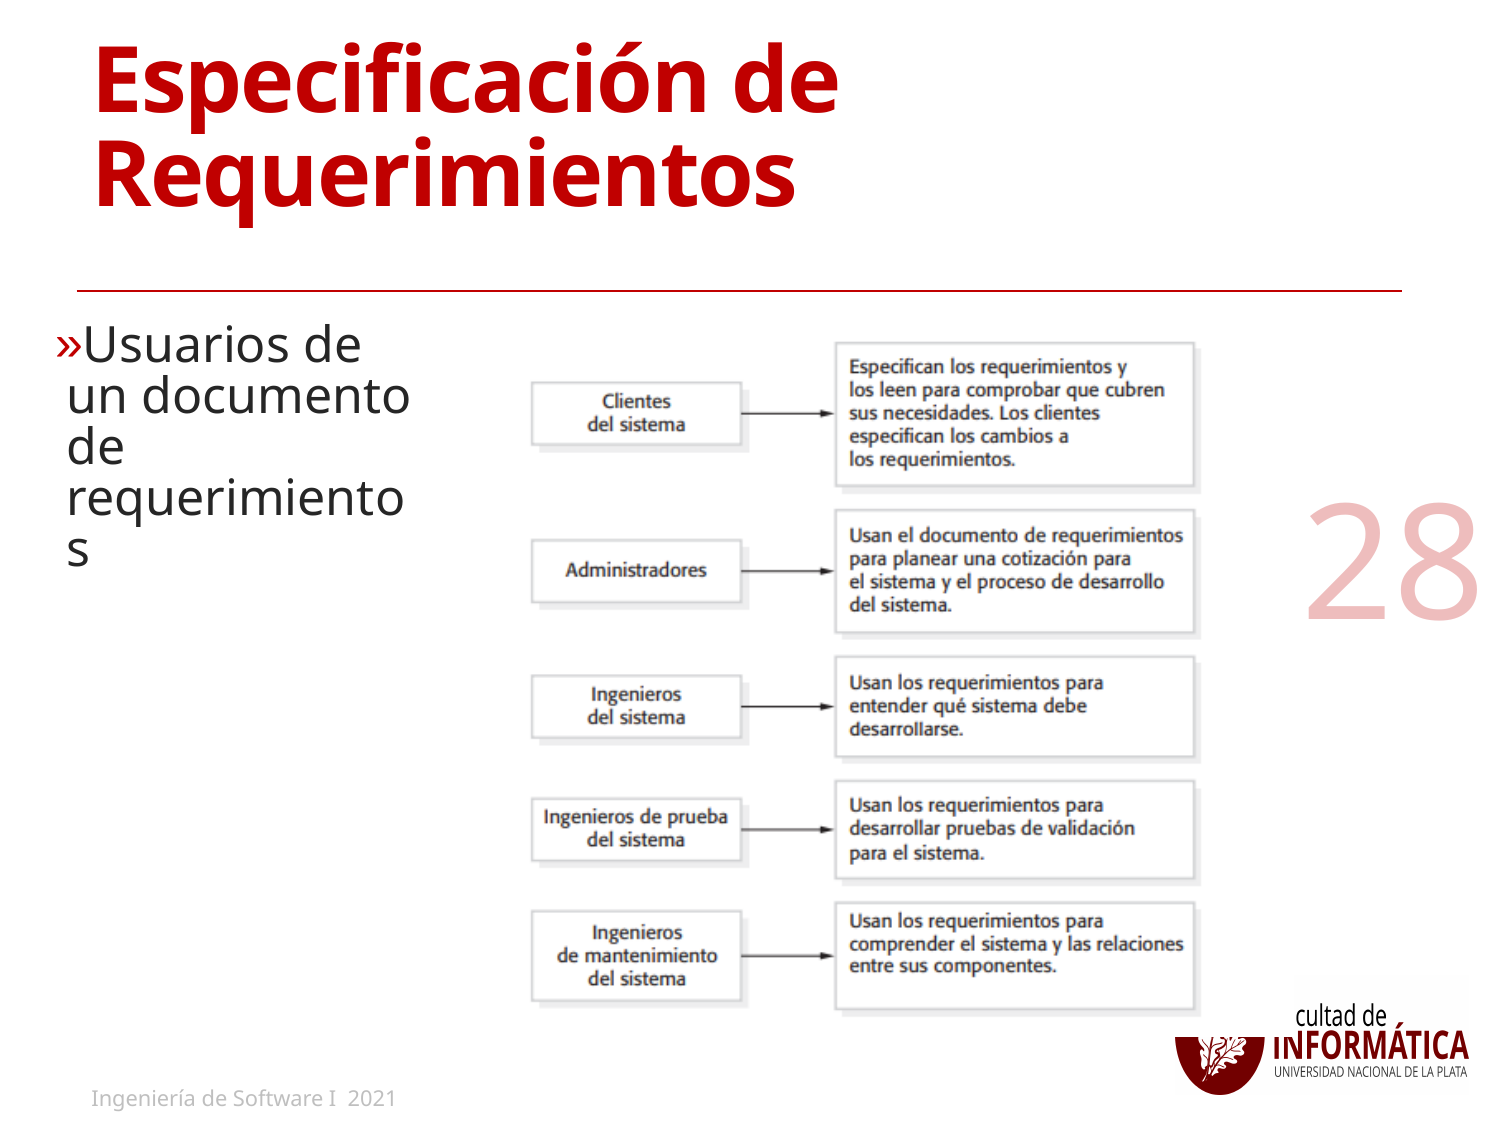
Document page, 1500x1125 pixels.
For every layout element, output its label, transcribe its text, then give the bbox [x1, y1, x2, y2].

list Usuarios de un documento de requerimientos [40, 314, 442, 587]
title Especificación de Requerimientos [76, 81, 1317, 291]
slide_number 28 [1294, 456, 1500, 686]
picture [442, 314, 1469, 1095]
footer Ingeniería de Software I 2021 [76, 1077, 443, 1125]
